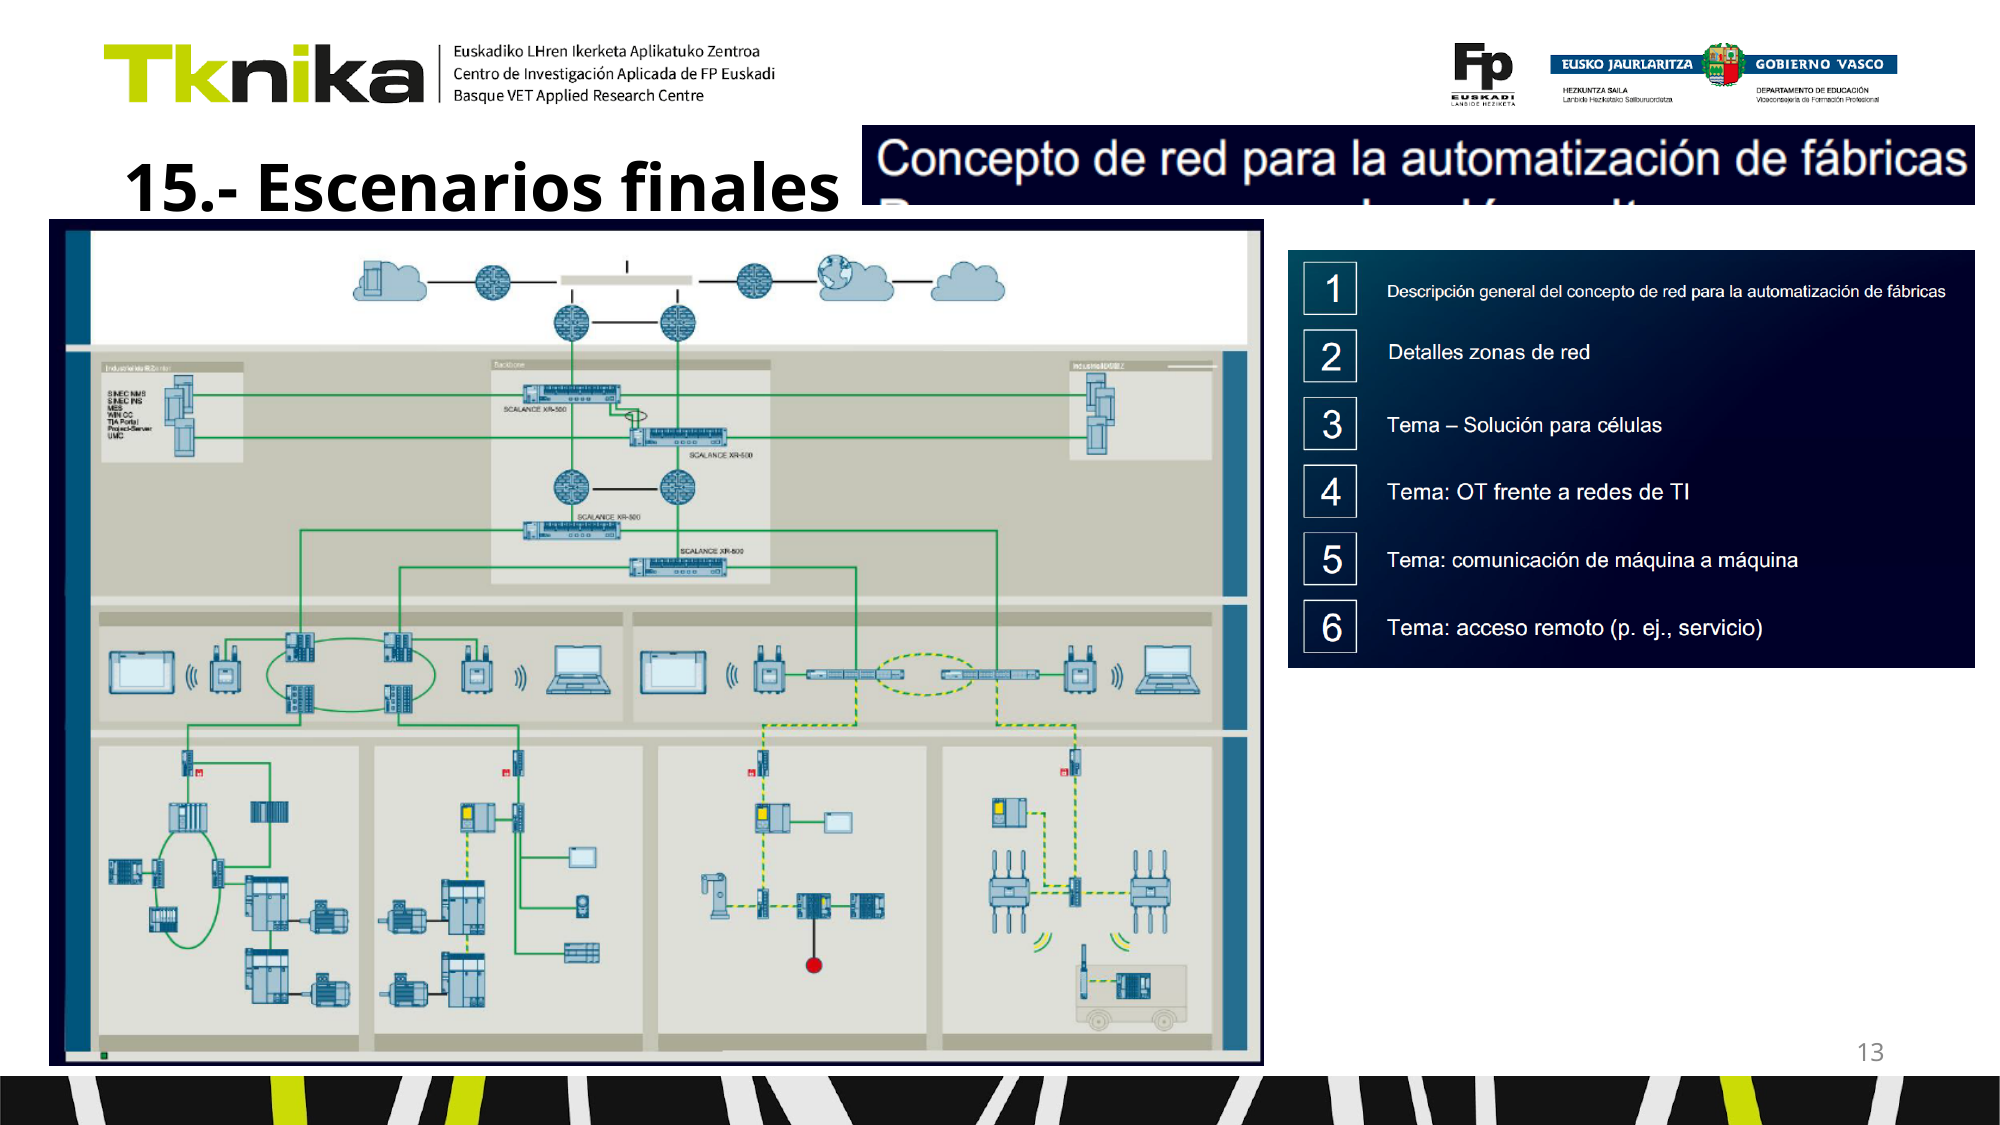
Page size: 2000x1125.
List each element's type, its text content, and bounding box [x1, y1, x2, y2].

picture [0, 1076, 2000, 1125]
picture [1307, 261, 1357, 315]
picture [862, 125, 1975, 206]
picture [102, 42, 1898, 106]
picture [49, 218, 1264, 1067]
picture [1287, 249, 1975, 669]
title 15.- Escenarios finales [3, 138, 962, 233]
picture [1328, 275, 1337, 301]
slide_number ‹#› [1433, 1023, 1900, 1084]
